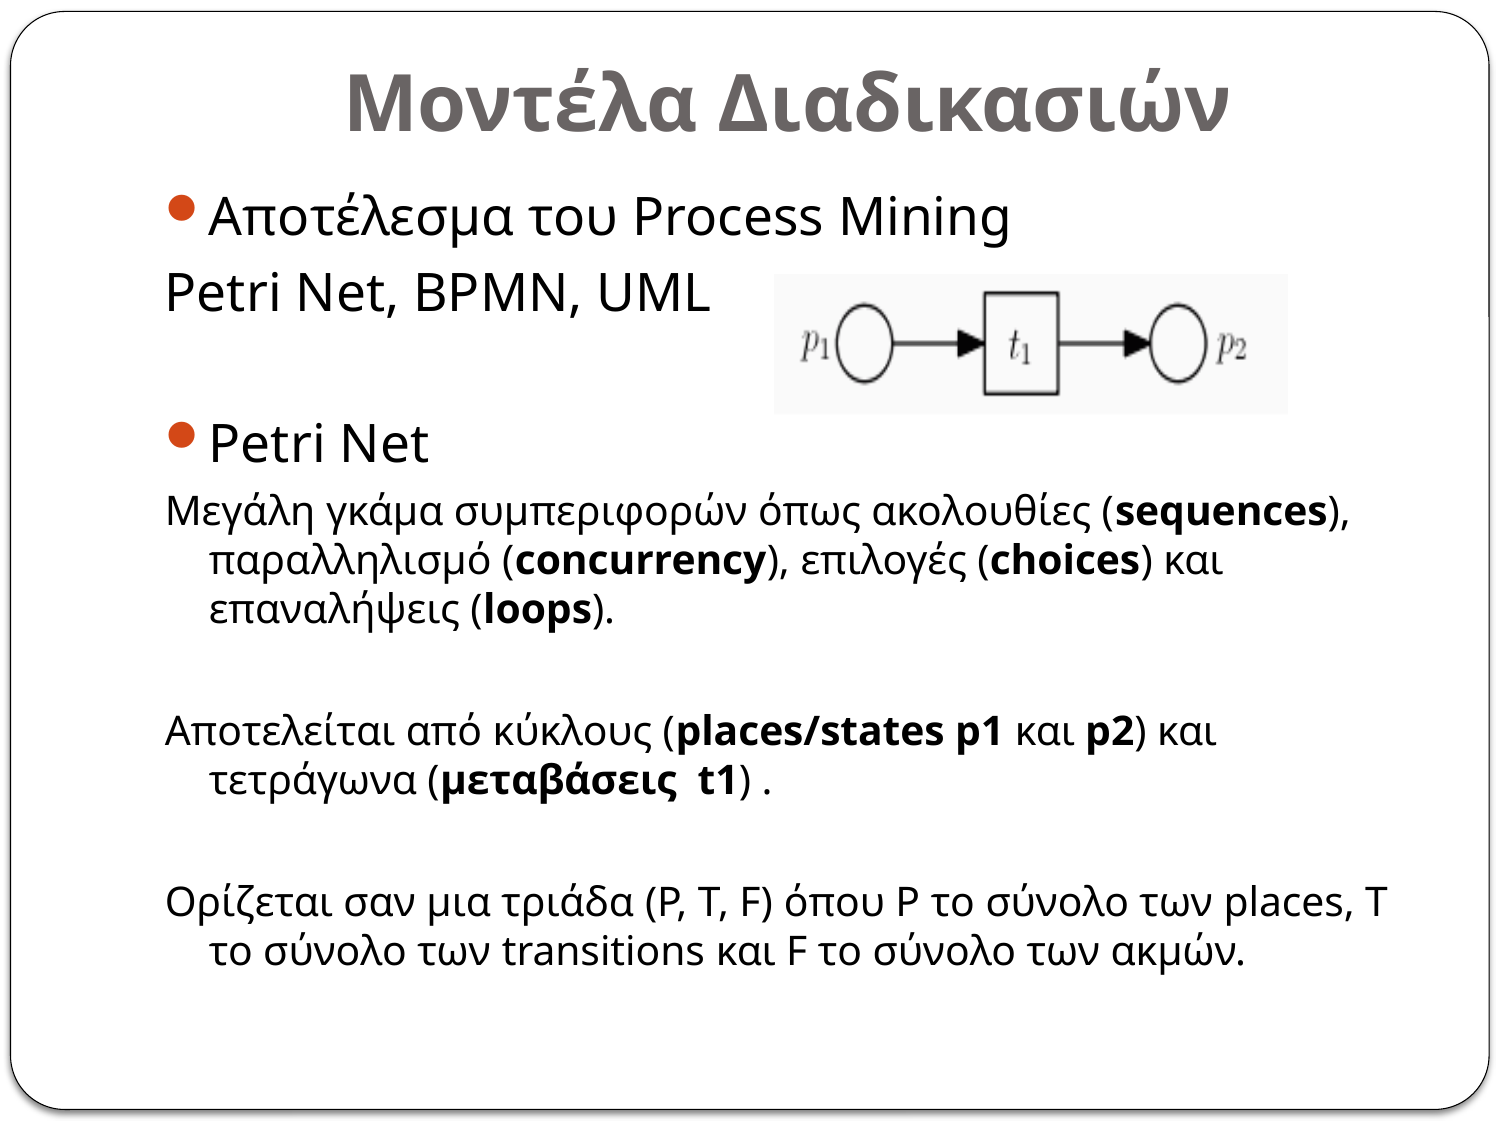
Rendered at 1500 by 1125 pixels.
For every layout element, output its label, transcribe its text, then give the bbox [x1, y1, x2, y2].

list Αποτέλεσμα του Process Mining Petri Net, BPMN, UML Petri Net Μεγάλη γκάμα συμπεριφορών όπως ακολουθίες (sequences), παραλληλισμό (concurrency), επιλογές (choices) και επαναλήψεις (loops). Αποτελείται από κύκλους (places/states p1 και p2) και τετράγωνα (μεταβάσεις t1) . Ορίζεται σαν μια τριάδα (P, T, F) όπου P το σύνολο των places, T το σύνολο των transitions και F το σύνολο των ακμών. [150, 174, 1425, 988]
picture [774, 274, 1288, 426]
title Μοντέλα Διαδικασιών [150, 45, 1425, 163]
